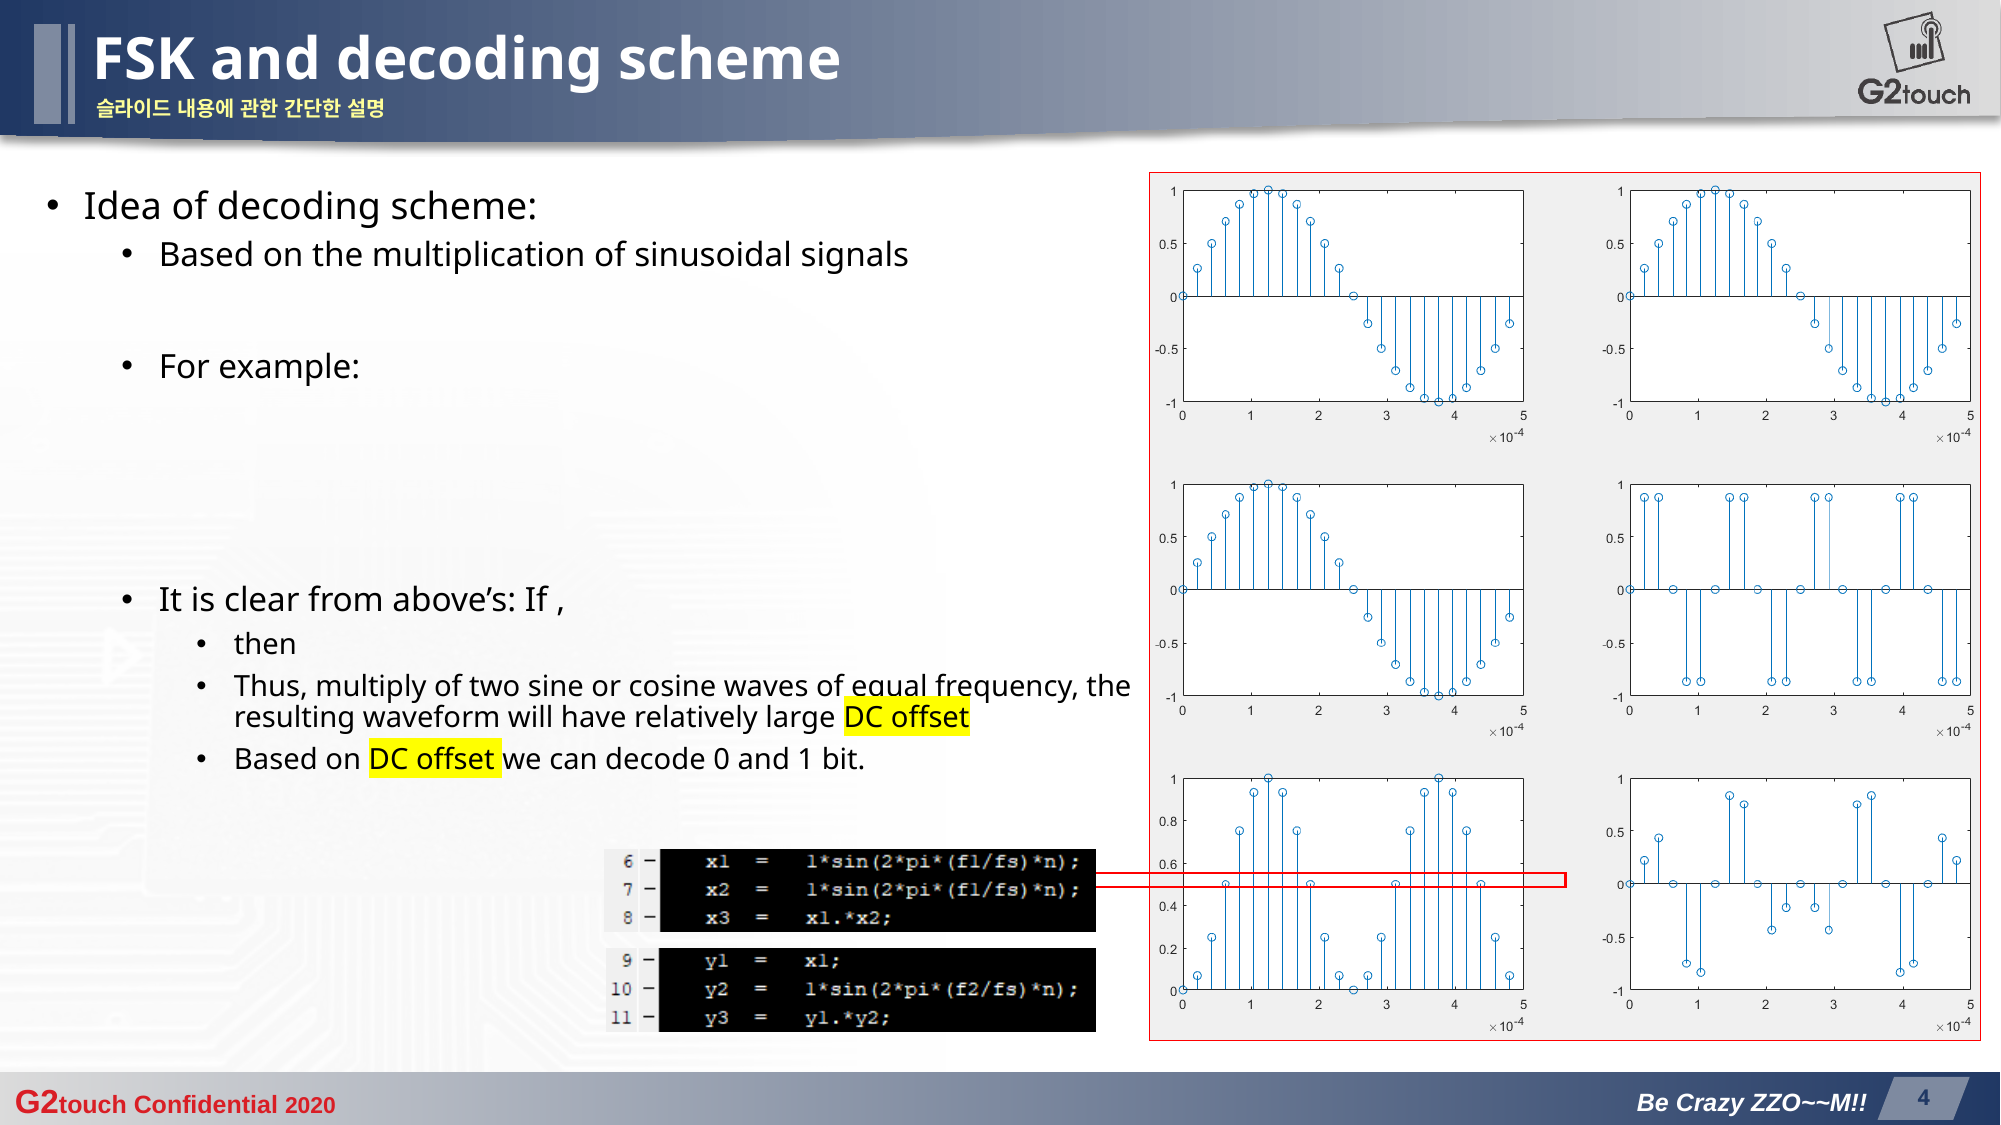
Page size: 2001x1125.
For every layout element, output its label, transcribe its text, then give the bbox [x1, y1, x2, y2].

title FSK and decoding scheme [77, 29, 1416, 93]
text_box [604, 172, 1981, 1041]
list 슬라이드 내용에 관한 간단한 설명 [81, 98, 1806, 122]
